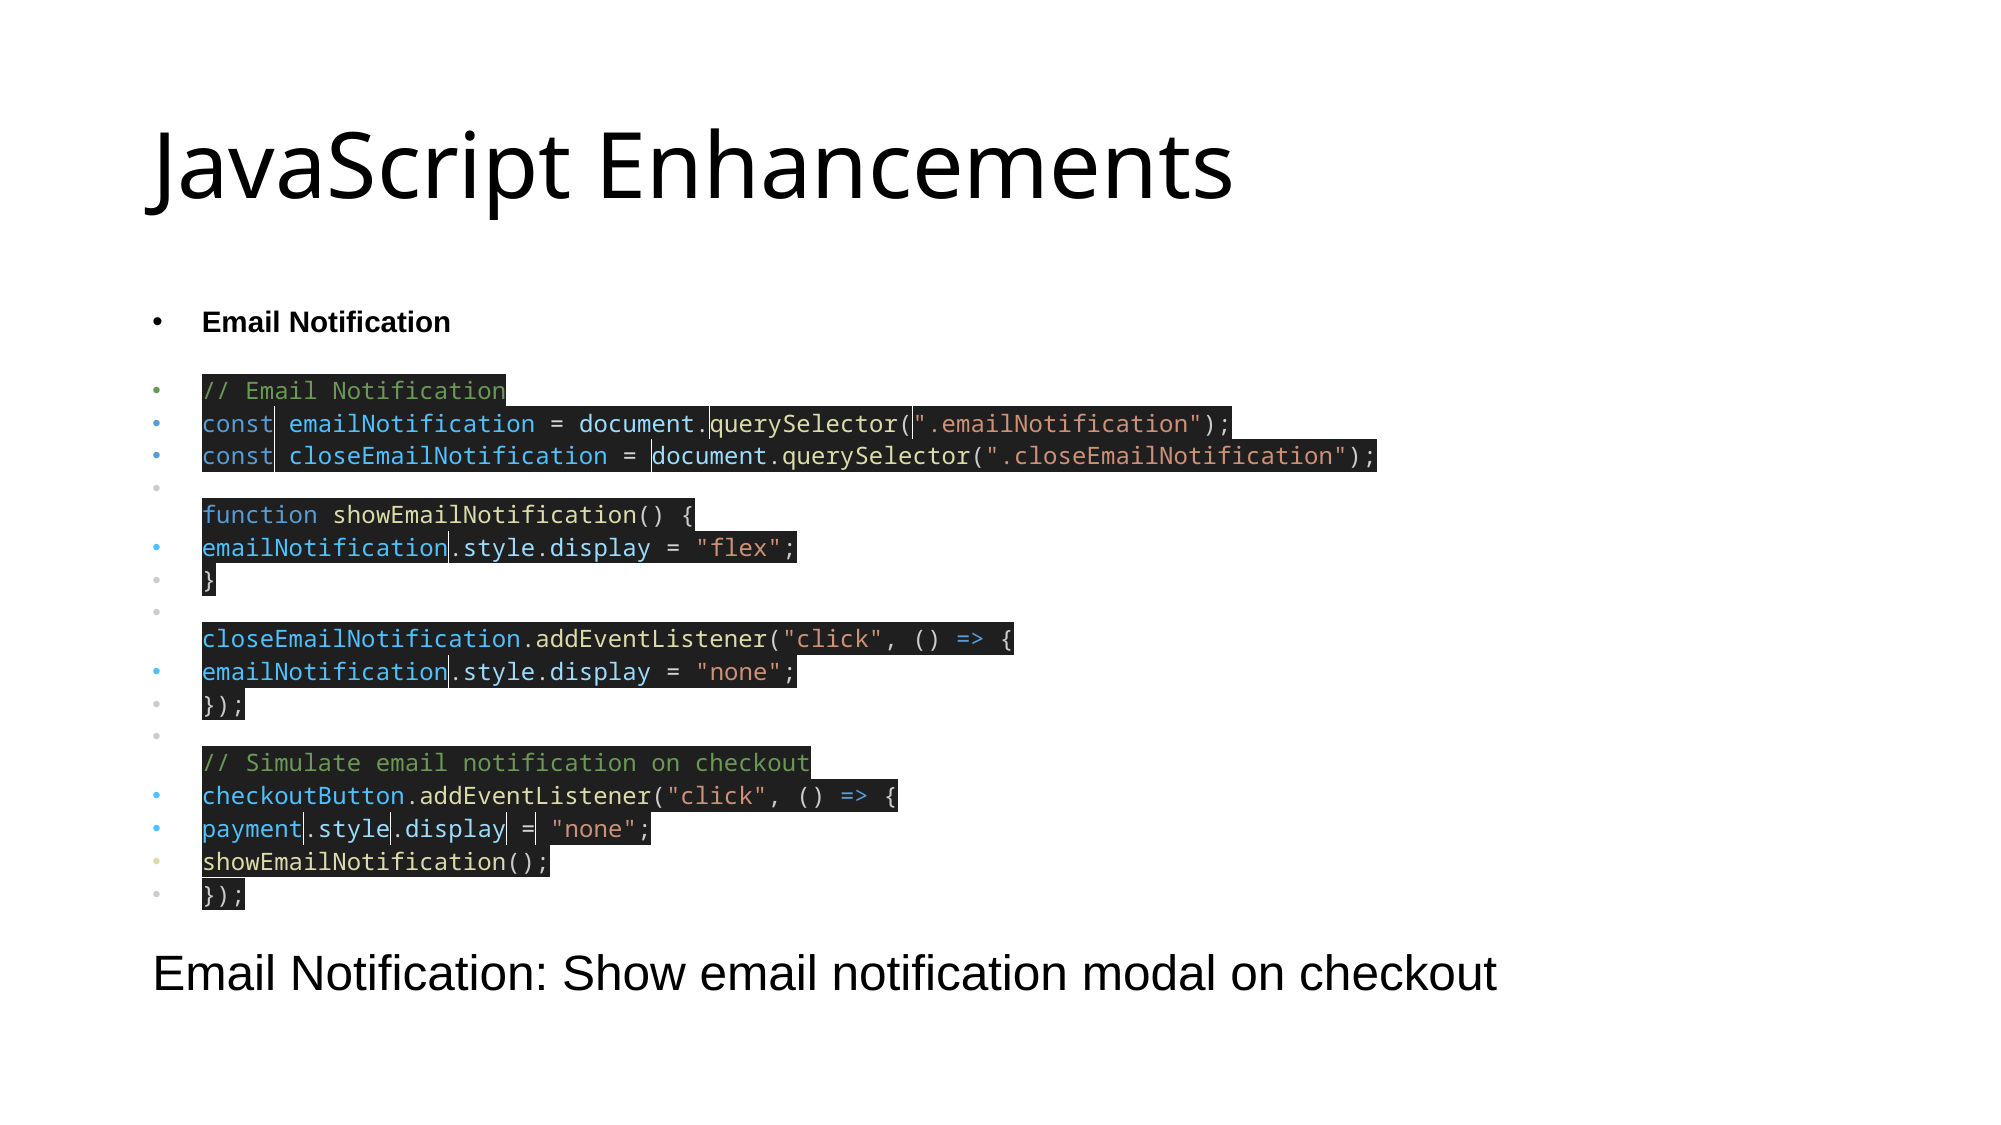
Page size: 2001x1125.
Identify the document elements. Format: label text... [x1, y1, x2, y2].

list Email Notification // Email Notification const emailNotification = document.querySelector(".emailNotification"); const closeEmailNotification = document.querySelector(".closeEmailNotification"); function showEmailNotification() { emailNotification.style.display = "flex"; } closeEmailNotification.addEventListener("click", () => { emailNotification.style.display = "none"; }); // Simulate email notification on checkout checkoutButton.addEventListener("click", () => { payment.style.display = "none"; showEmailNotification(); }); Email Notification: Show email notification modal on checkout [137, 299, 1863, 1014]
title JavaScript Enhancements [137, 59, 1863, 278]
